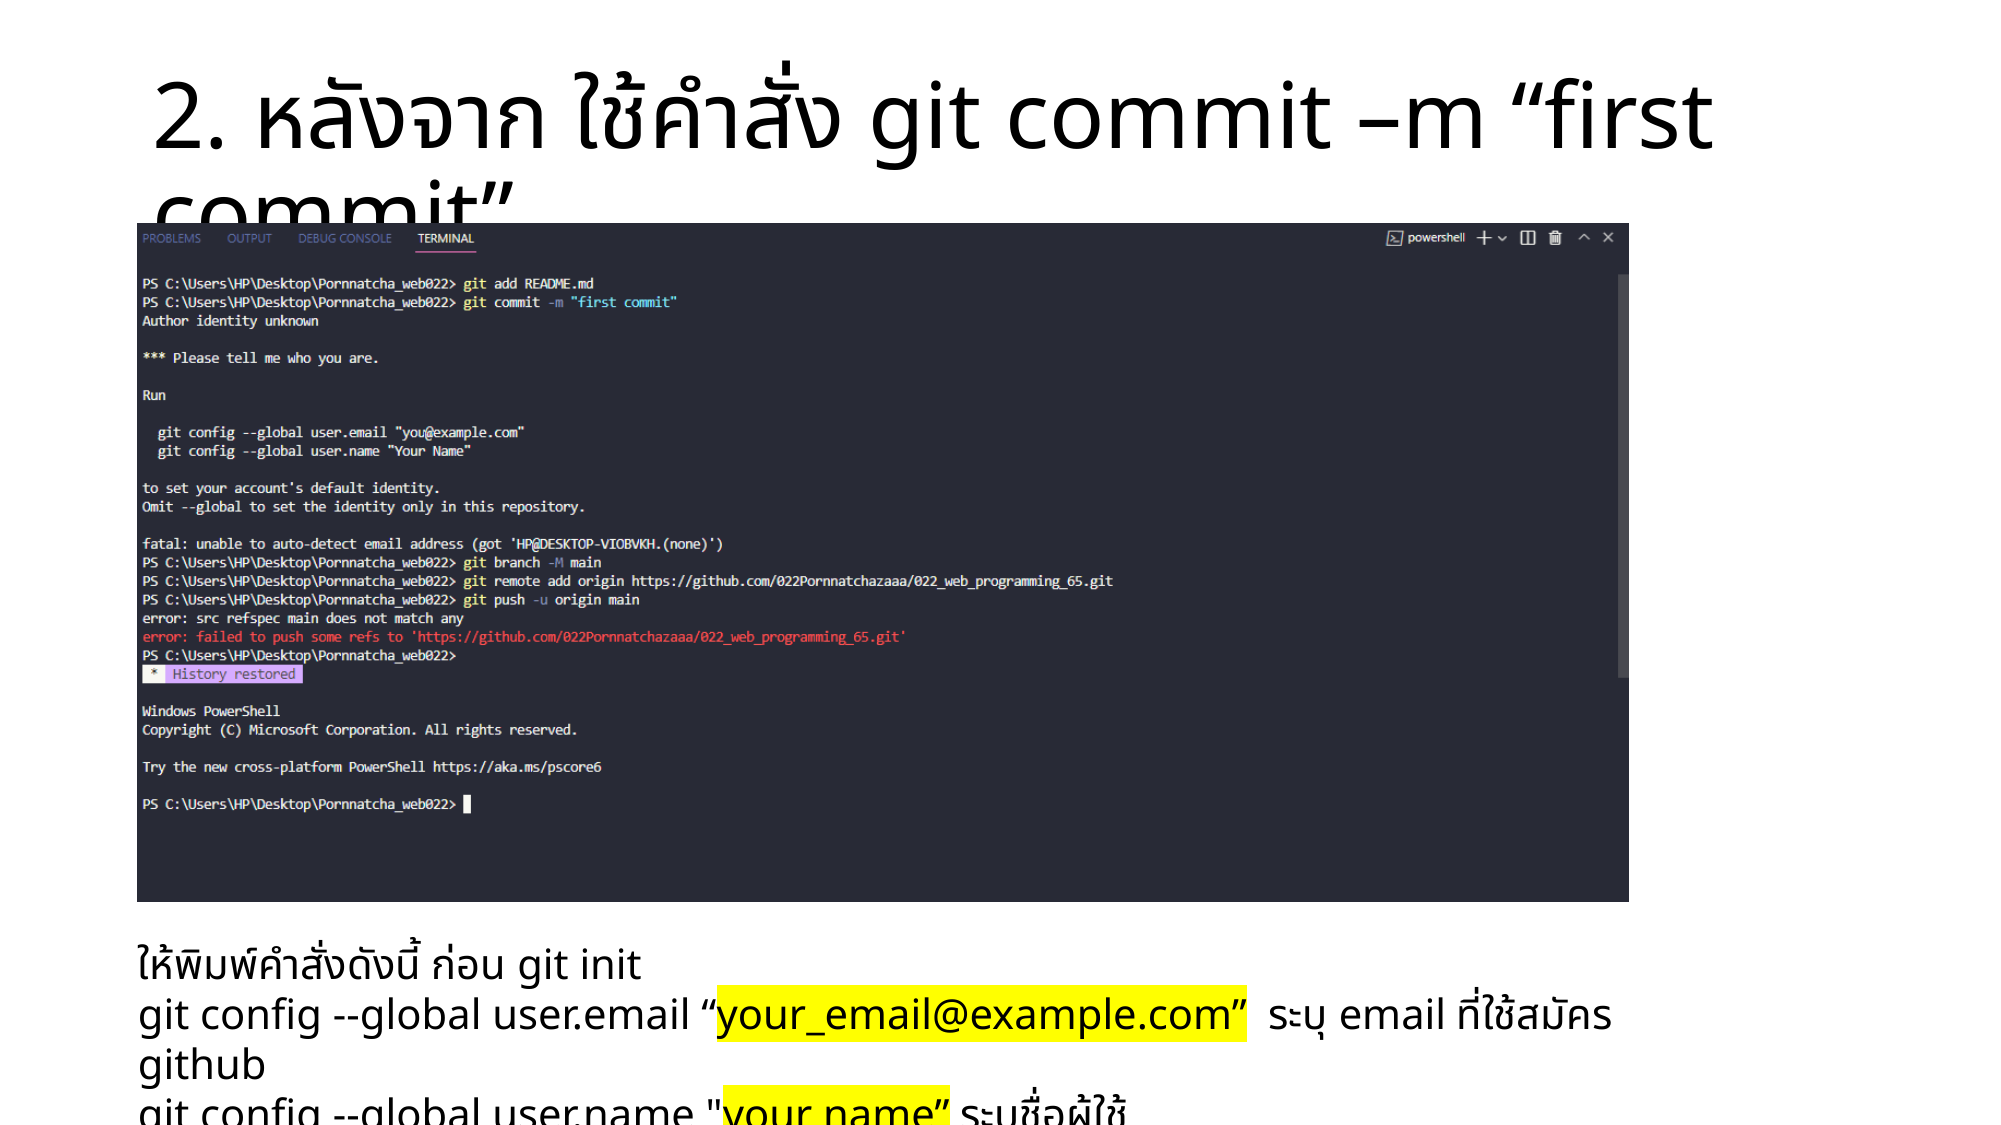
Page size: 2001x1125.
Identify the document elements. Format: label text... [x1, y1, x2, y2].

text_box ให้พิมพ์คำสั่งดังนี้ ก่อน git init git config --global user.email “your_email@example.com” ระบุ email ที่ใช้สมัคร github git config --global user.name "your name” ระบุชื่อผู้ใช้ [123, 930, 1749, 1125]
title 2. หลังจาก ใช้คำสั่ง git commit –m “first commit” [137, 59, 1863, 278]
picture [137, 223, 1629, 902]
